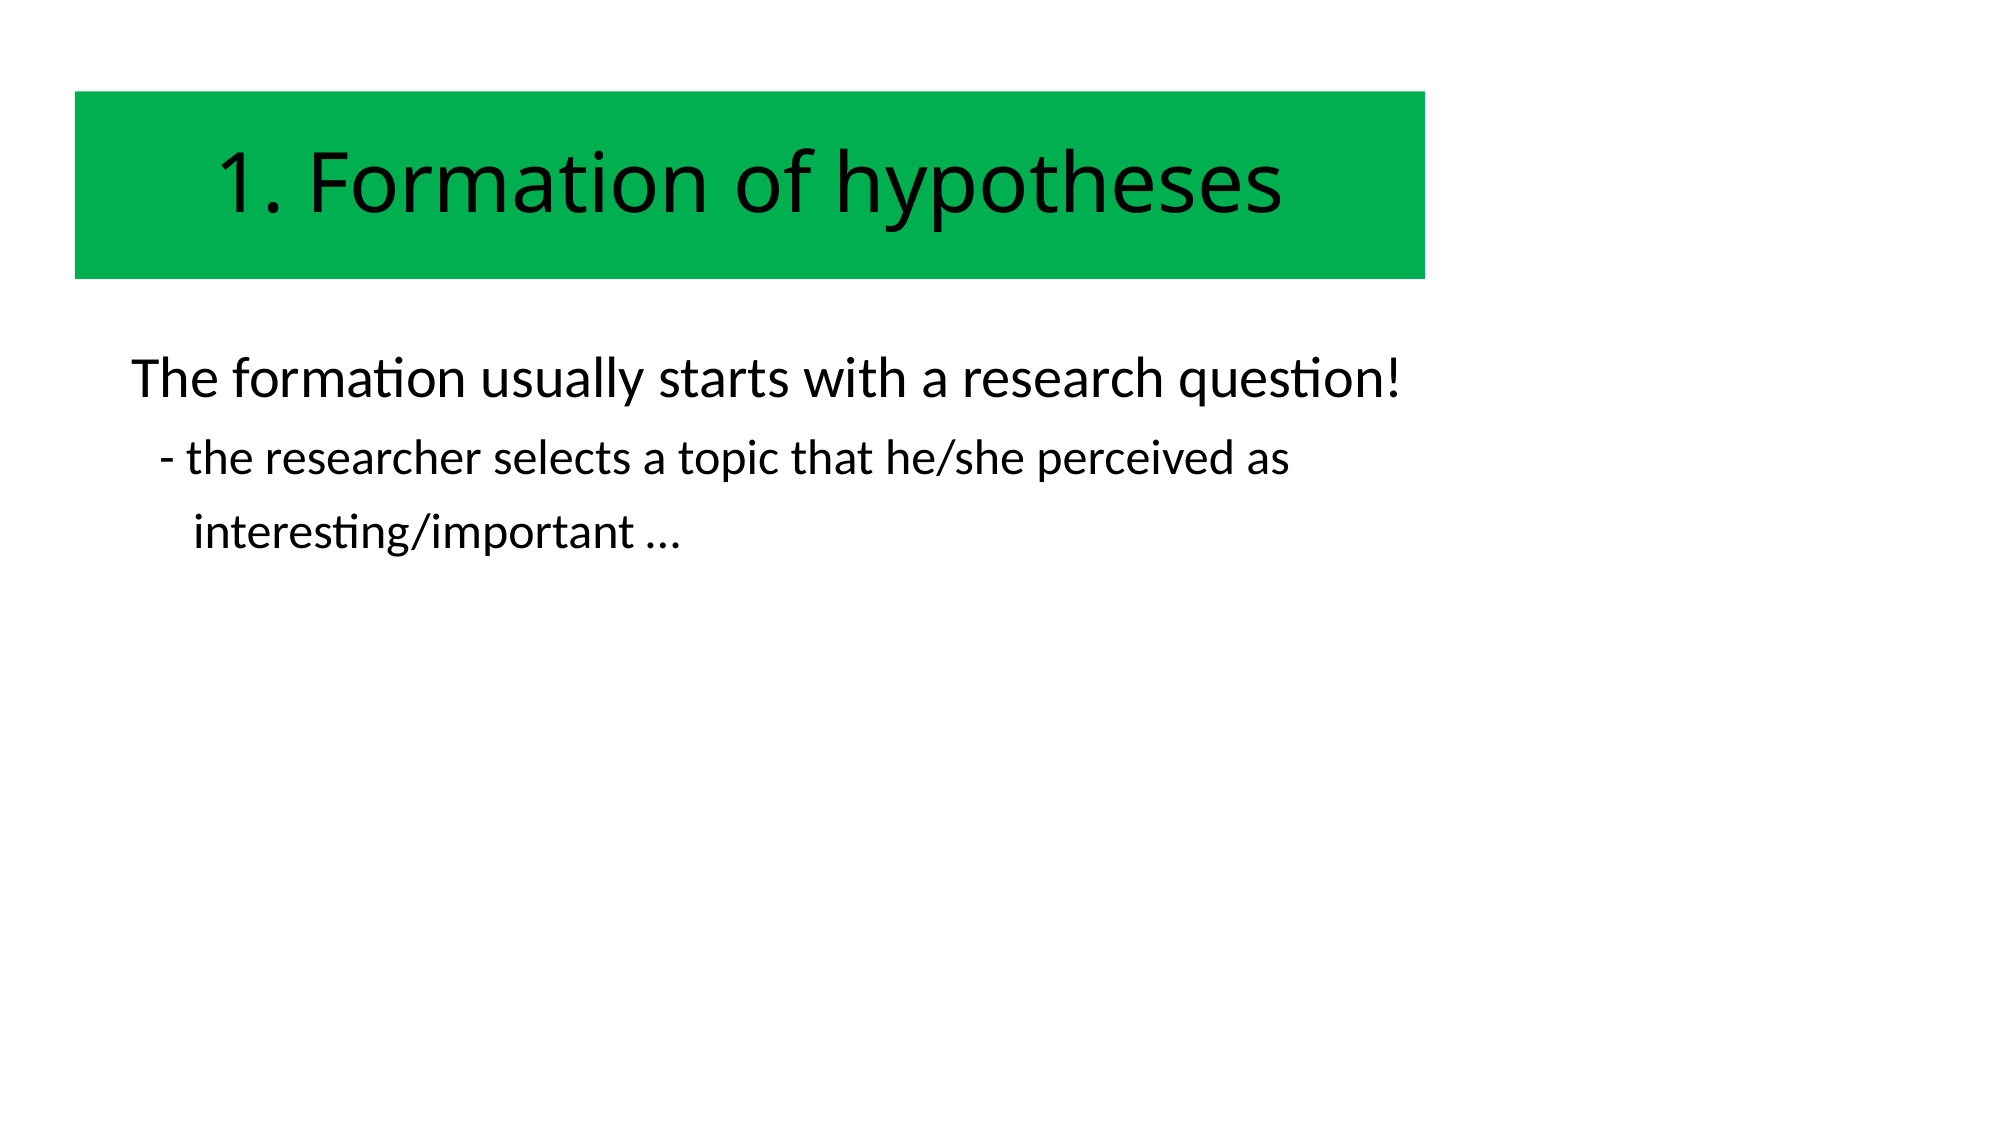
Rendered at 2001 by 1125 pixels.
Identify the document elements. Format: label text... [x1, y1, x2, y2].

text_box 1. Formation of hypotheses [74, 91, 1425, 279]
text_box The formation usually starts with a research question! - the researcher selects a topic that he/she perceived as interesting/important … [76, 339, 1427, 1083]
